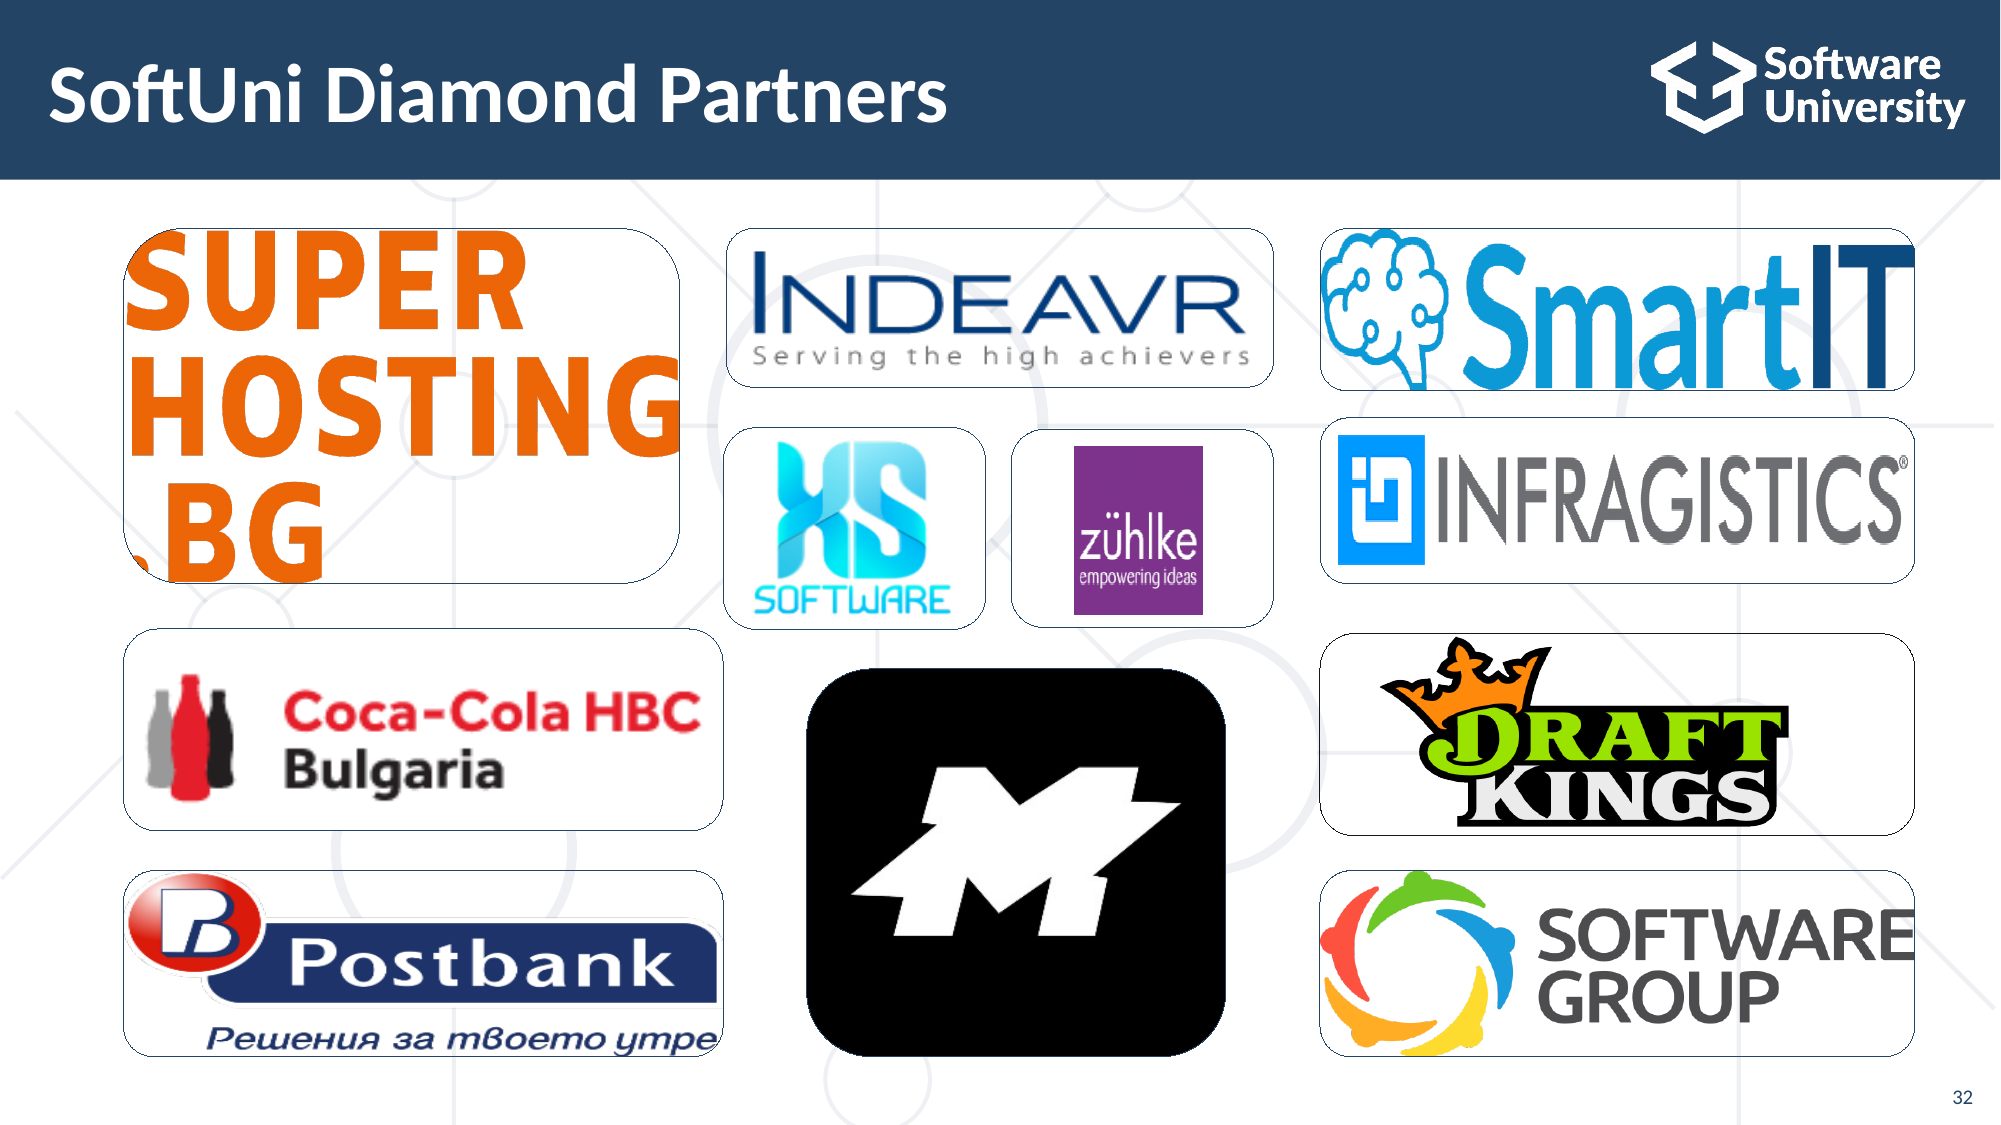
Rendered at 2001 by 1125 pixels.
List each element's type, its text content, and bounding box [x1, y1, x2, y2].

picture [123, 427, 986, 832]
picture [1319, 228, 1916, 392]
slide_number 32 [1927, 1067, 1989, 1117]
title SoftUni Diamond Partners [31, 16, 1625, 162]
picture [1010, 429, 1274, 628]
picture [806, 668, 1227, 1057]
picture [1358, 274, 1365, 285]
picture [1319, 870, 1915, 1057]
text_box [1319, 633, 1915, 836]
picture [123, 228, 680, 584]
picture [1651, 41, 1966, 134]
picture [1367, 326, 1374, 337]
picture [123, 870, 724, 1057]
picture [1416, 310, 1424, 321]
picture [1319, 417, 1916, 584]
picture [726, 228, 1274, 388]
picture [1391, 274, 1398, 285]
picture [1328, 239, 1443, 382]
